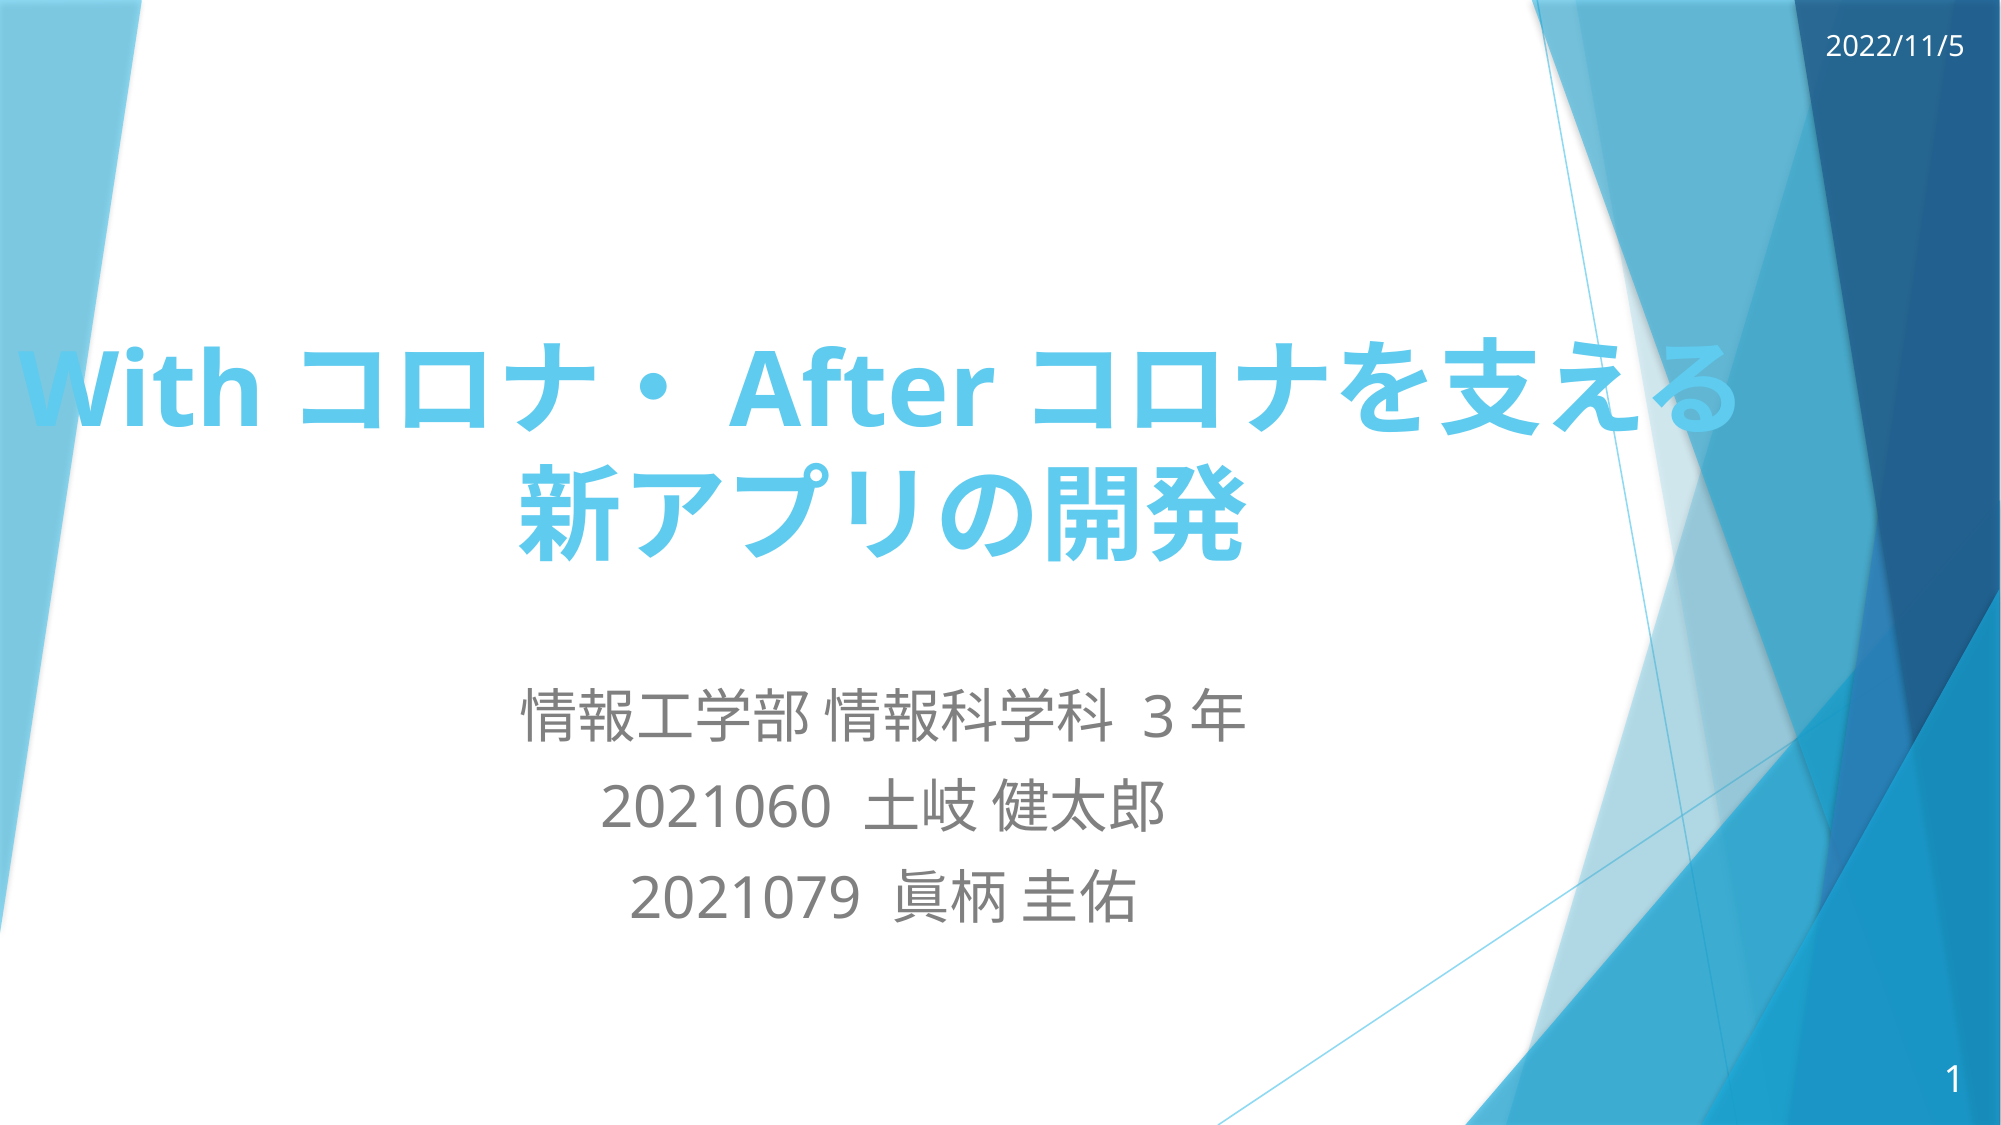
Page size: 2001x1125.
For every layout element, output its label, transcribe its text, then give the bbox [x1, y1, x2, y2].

subtitle 情報工学部 情報科学科 3年 2021060 土岐 健太郎 2021079 眞柄 圭佑 [246, 580, 1521, 994]
slide_number 1 [1857, 1050, 1980, 1111]
title Withコロナ・Afterコロナを支える 新アプリの開発 [0, 189, 1775, 581]
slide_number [1793, 15, 1980, 75]
